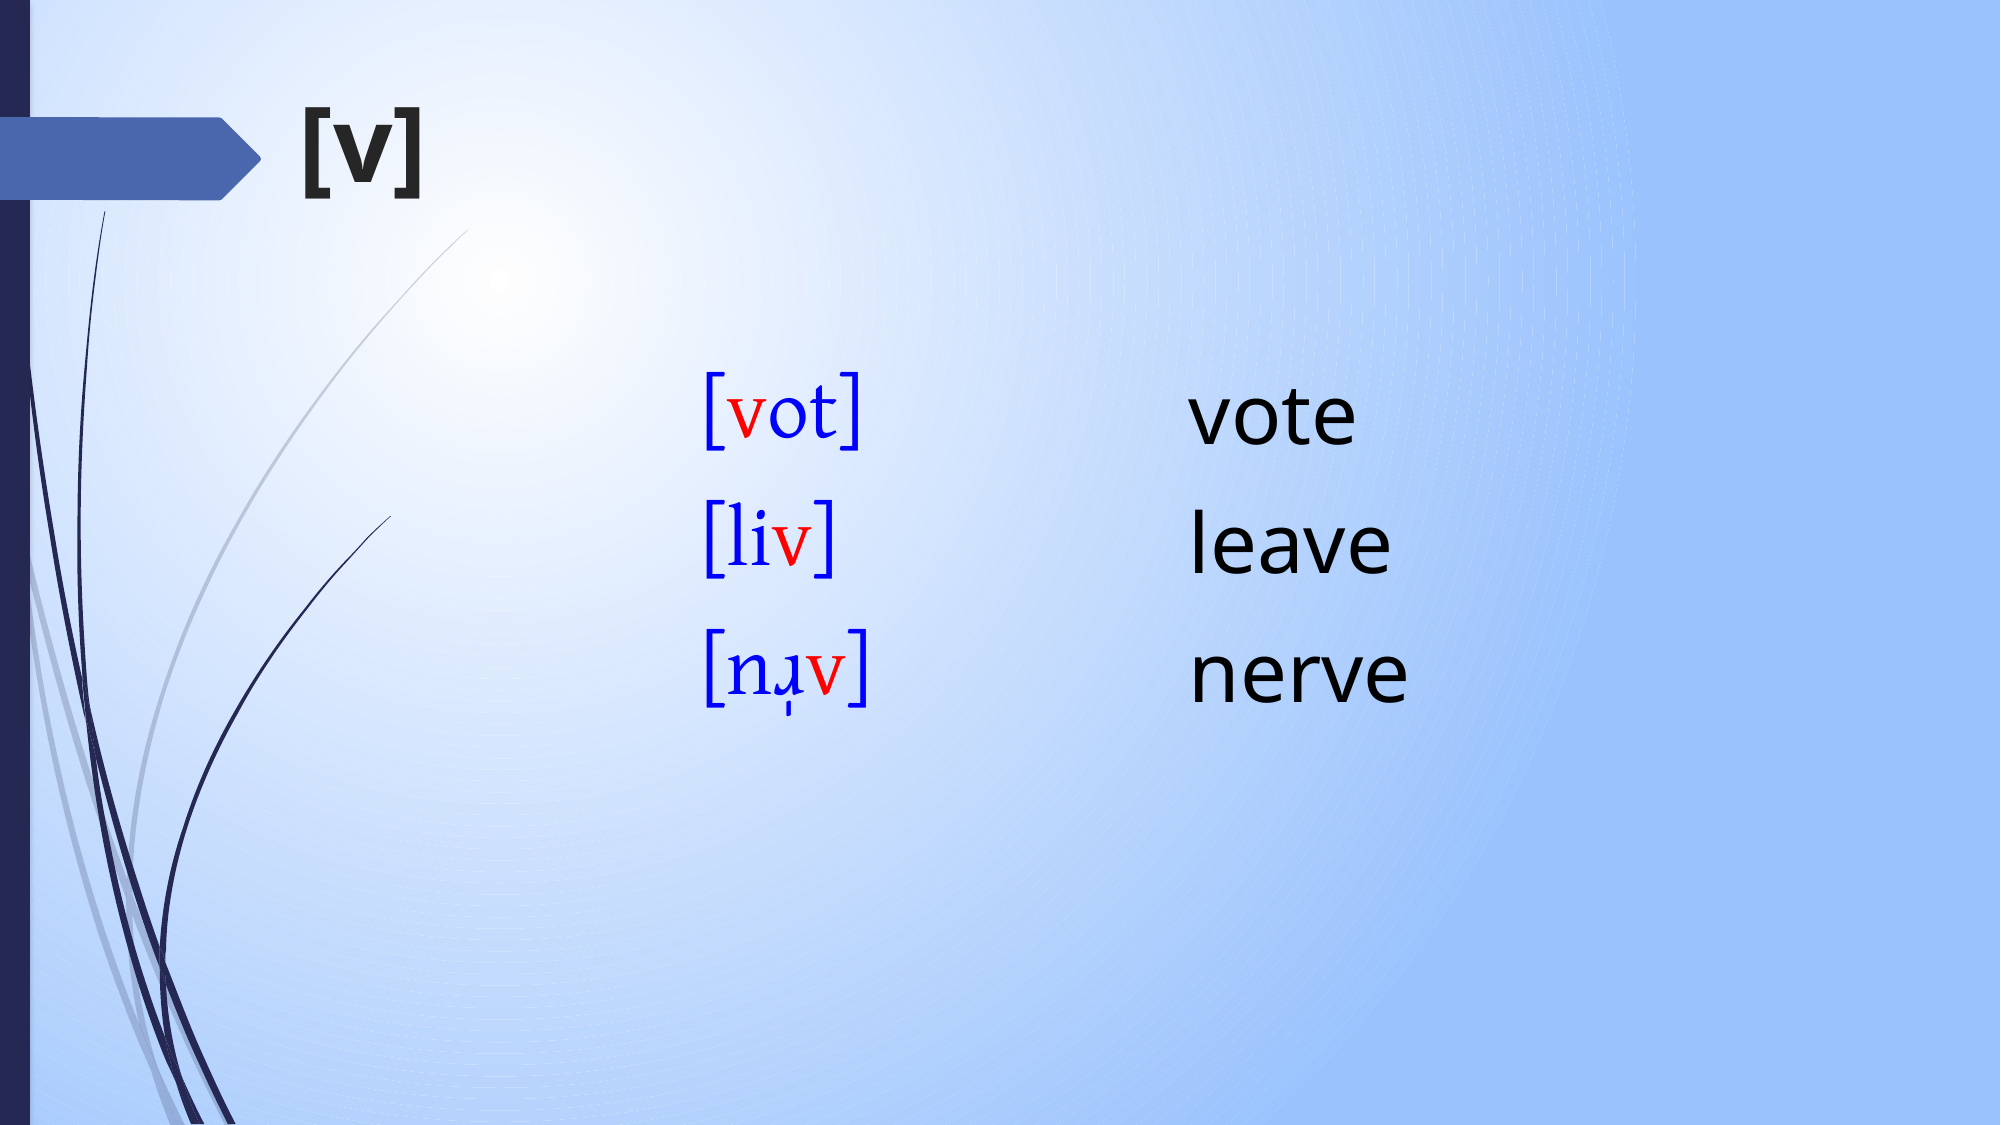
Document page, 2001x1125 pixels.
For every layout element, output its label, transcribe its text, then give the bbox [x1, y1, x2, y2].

table_header [199, 348, 686, 477]
table_cell leave [1174, 477, 1661, 606]
table_header [vot] [686, 348, 1174, 477]
table_cell [199, 606, 686, 734]
table_header vote [1174, 348, 1661, 477]
table_cell nerve [1174, 606, 1661, 734]
table_cell [nɹ̩v] [686, 606, 1174, 734]
table_cell [liv] [686, 477, 1174, 606]
title [v] [283, 70, 1746, 281]
table_cell [199, 477, 686, 606]
